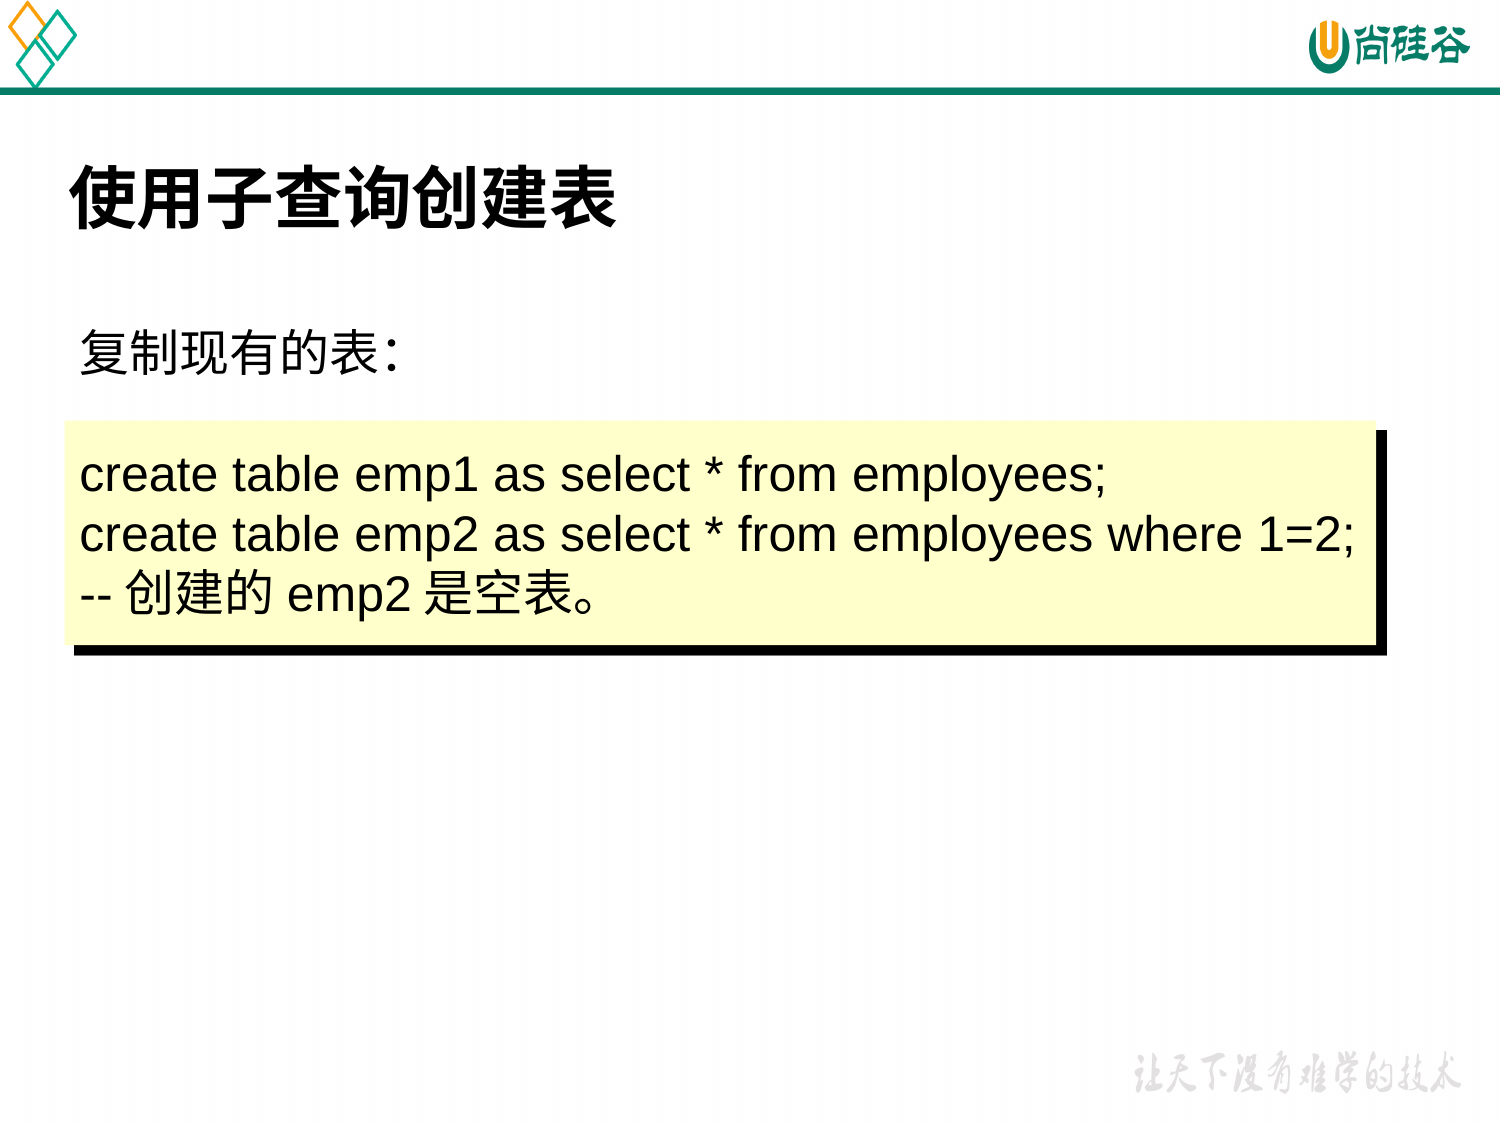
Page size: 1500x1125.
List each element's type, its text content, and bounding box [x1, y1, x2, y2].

text_box 复制现有的表： create table emp1 as select * from employees; create table emp2 as select * from employees where 1=2; --创建的emp2是空表。 [64, 314, 1377, 629]
picture [0, 0, 1500, 1125]
title 使用子查询创建表 [53, 156, 1251, 301]
text_box [64, 629, 1377, 646]
